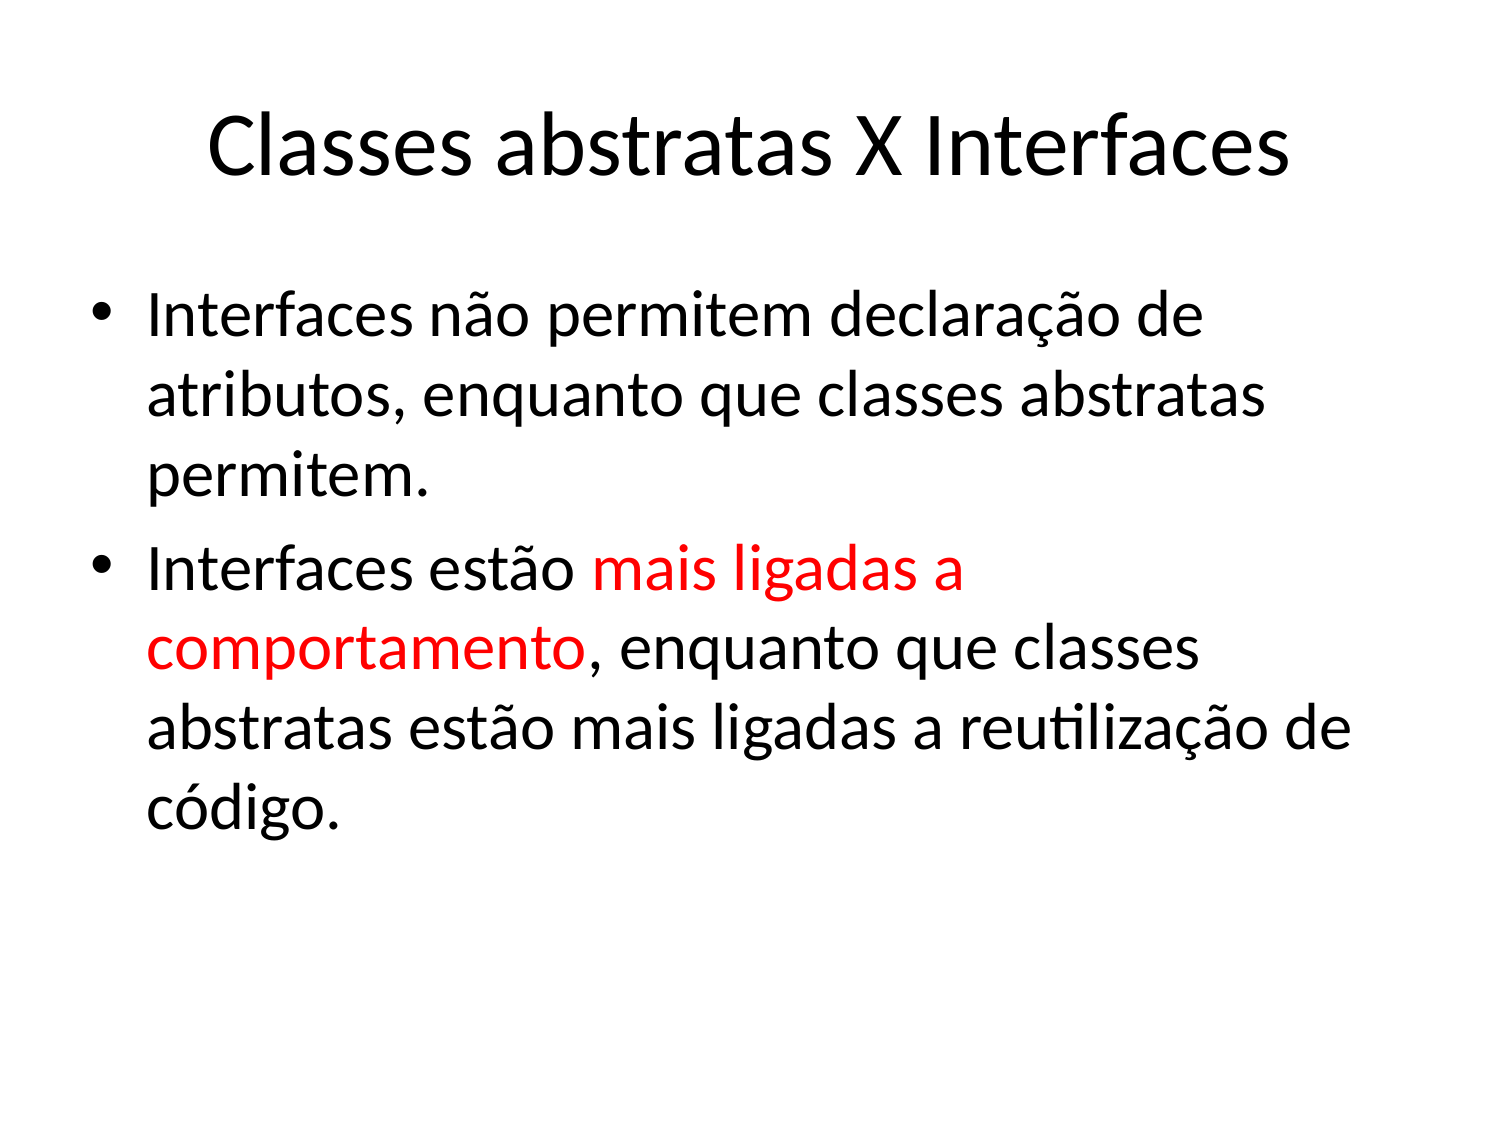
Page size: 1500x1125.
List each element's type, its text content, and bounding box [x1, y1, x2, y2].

title Classes abstratas X Interfaces [75, 45, 1425, 233]
list Interfaces não permitem declaração de atributos, enquanto que classes abstratas permitem. Interfaces estão mais ligadas a comportamento, enquanto que classes abstratas estão mais ligadas a reutilização de código. [75, 262, 1425, 1005]
